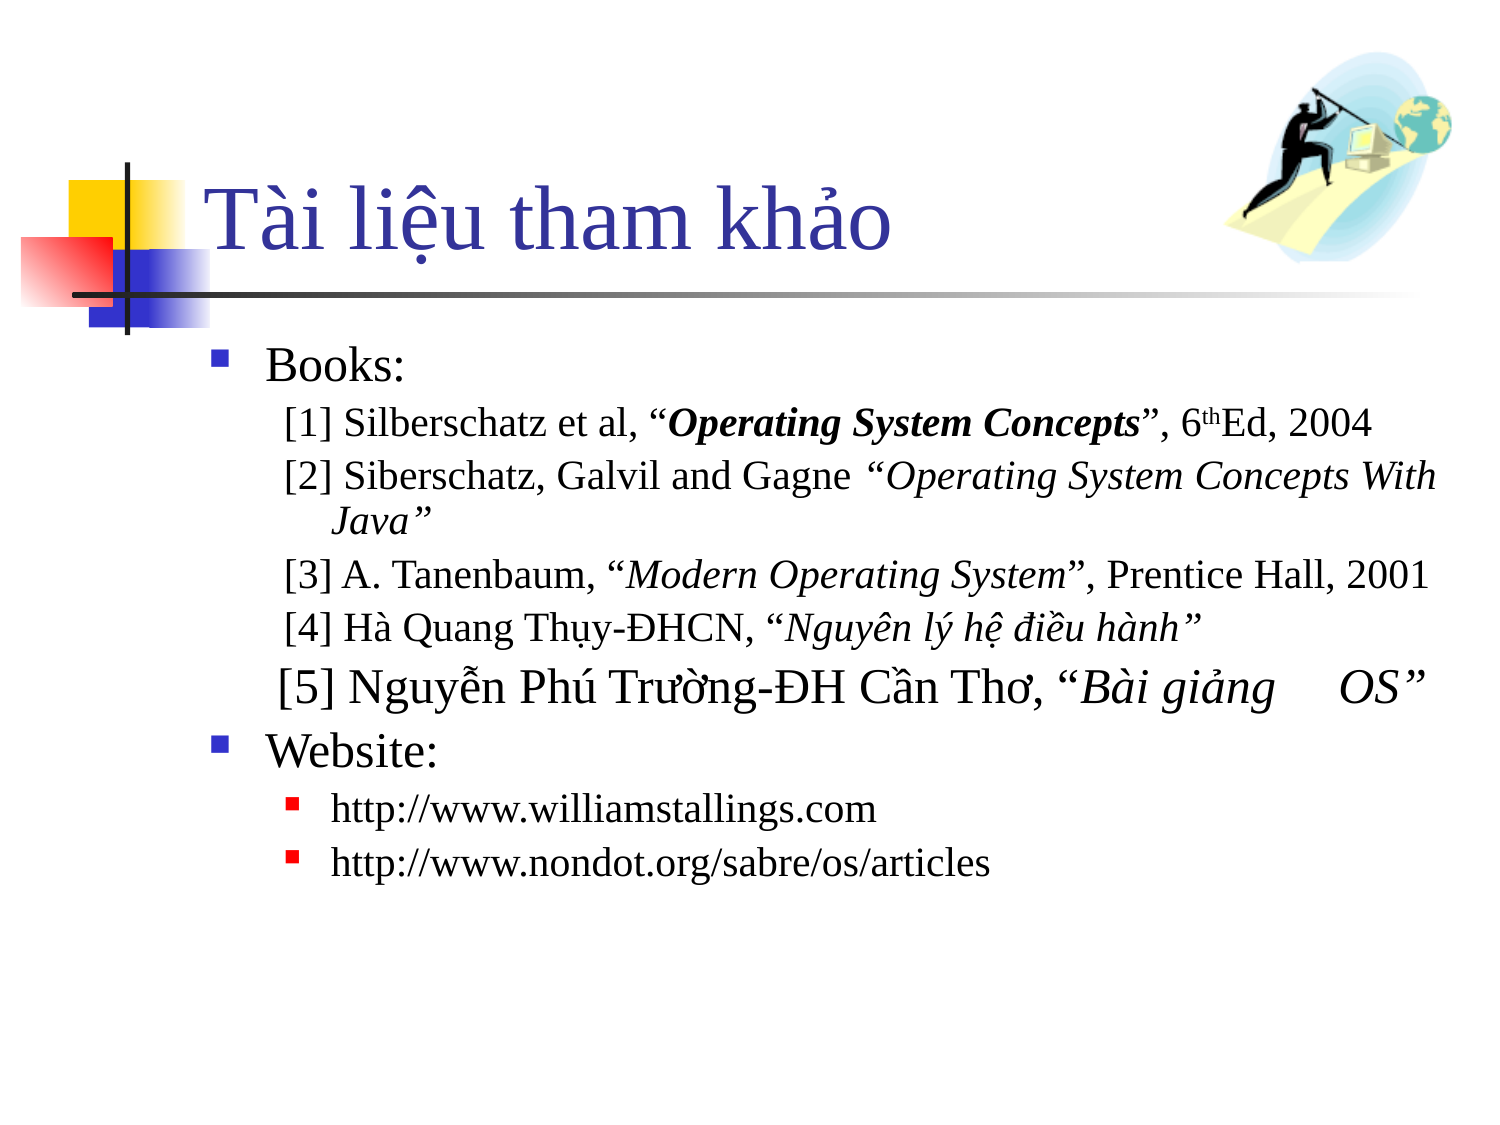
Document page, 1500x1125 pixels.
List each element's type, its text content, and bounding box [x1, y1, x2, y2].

list Books: [1] Silberschatz et al, “Operating System Concepts”, 6thEd, 2004 [2] Siberschatz, Galvil and Gagne “Operating System Concepts With Java” [3] A. Tanenbaum, “Modern Operating System”, Prentice Hall, 2001 [4] Hà Quang Thụy-ĐHCN, “Nguyên lý hệ điều hành” [5] Nguyễn Phú Trường-ĐH Cần Thơ, “Bài giảng OS” Website: http://www.williamstallings.com http://www.nondot.org/sabre/os/articles [193, 331, 1469, 1006]
title Tài liệu tham khảo [188, 35, 1201, 275]
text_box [1199, 37, 1469, 282]
